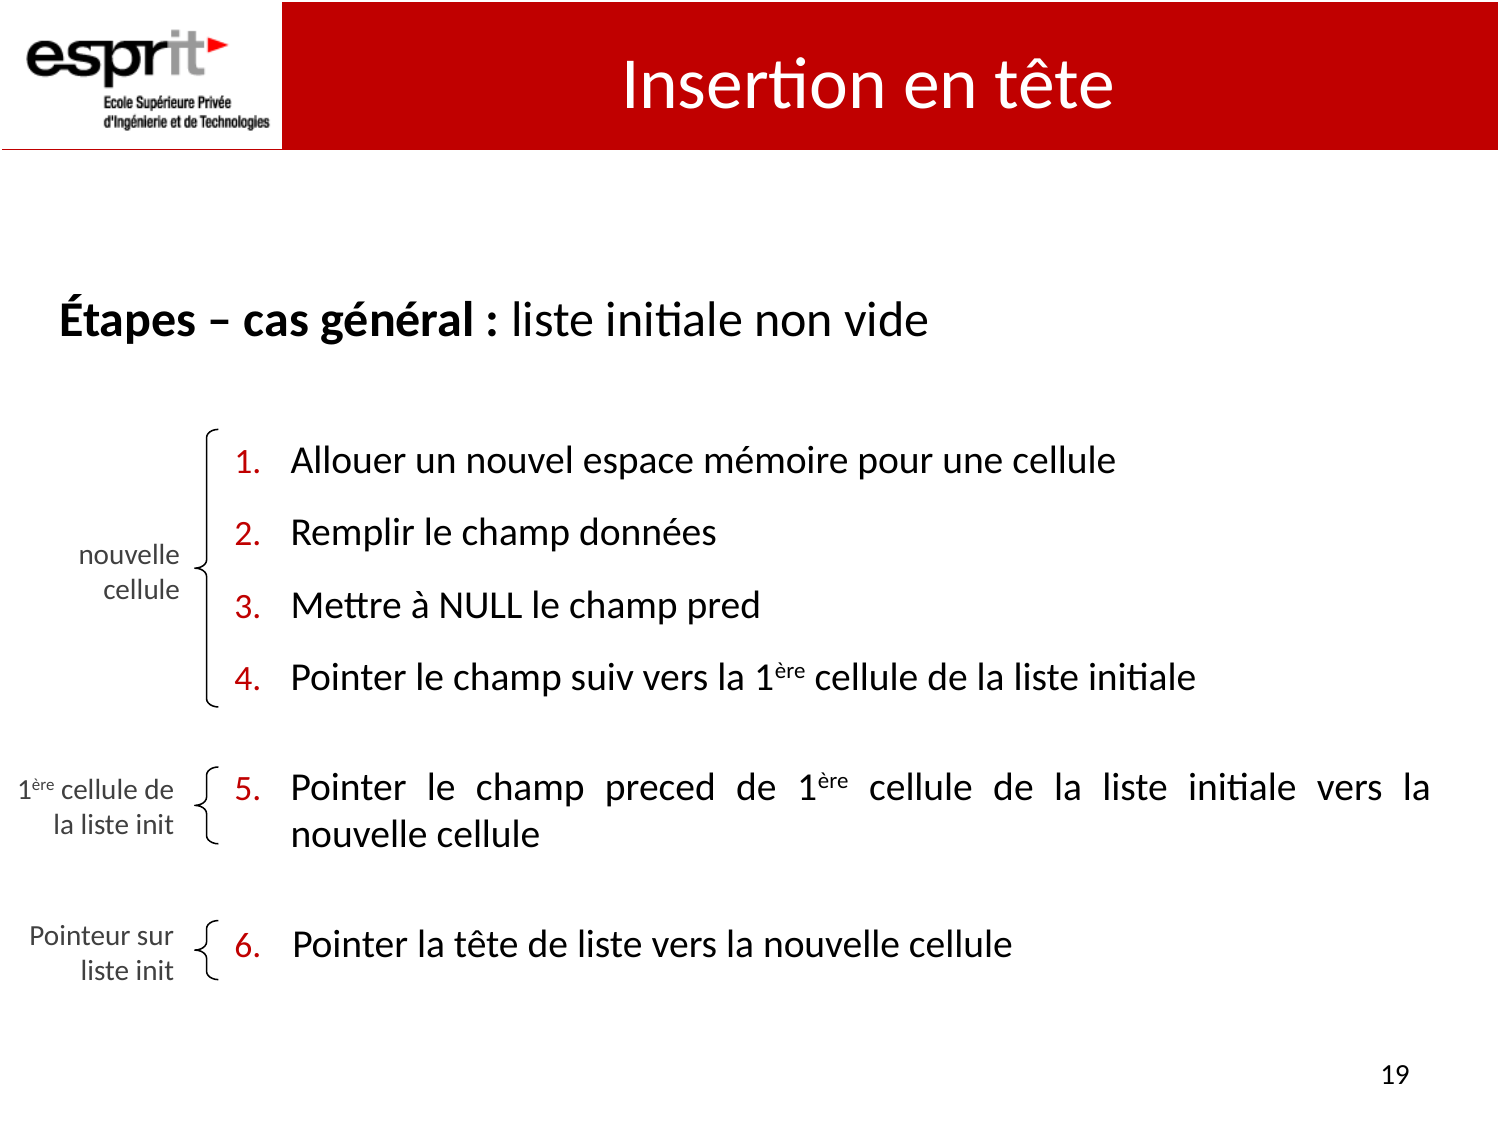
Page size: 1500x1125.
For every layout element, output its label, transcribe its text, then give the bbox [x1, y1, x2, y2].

text_box nouvelle cellule [29, 527, 195, 613]
text_box [282, 0, 1500, 154]
list Étapes – cas général : liste initiale non vide Allouer un nouvel espace mémoire pour une cellule Remplir le champ données Mettre à NULL le champ pred Pointer le champ suiv vers la 1ère cellule de la liste initiale Pointer le champ preced de 1ère cellule de la liste initiale vers la nouvelle cellule Pointer la tête de liste vers la nouvelle cellule [41, 278, 1447, 1094]
picture [0, 0, 282, 150]
text_box Insertion en tête [324, 27, 1412, 132]
slide_number 19 [1074, 1042, 1425, 1103]
text_box [193, 766, 219, 845]
text_box [195, 428, 219, 708]
text_box 1ère cellule de la liste init [0, 762, 189, 848]
text_box [193, 919, 219, 981]
text_box Pointeur sur liste init [0, 908, 189, 994]
